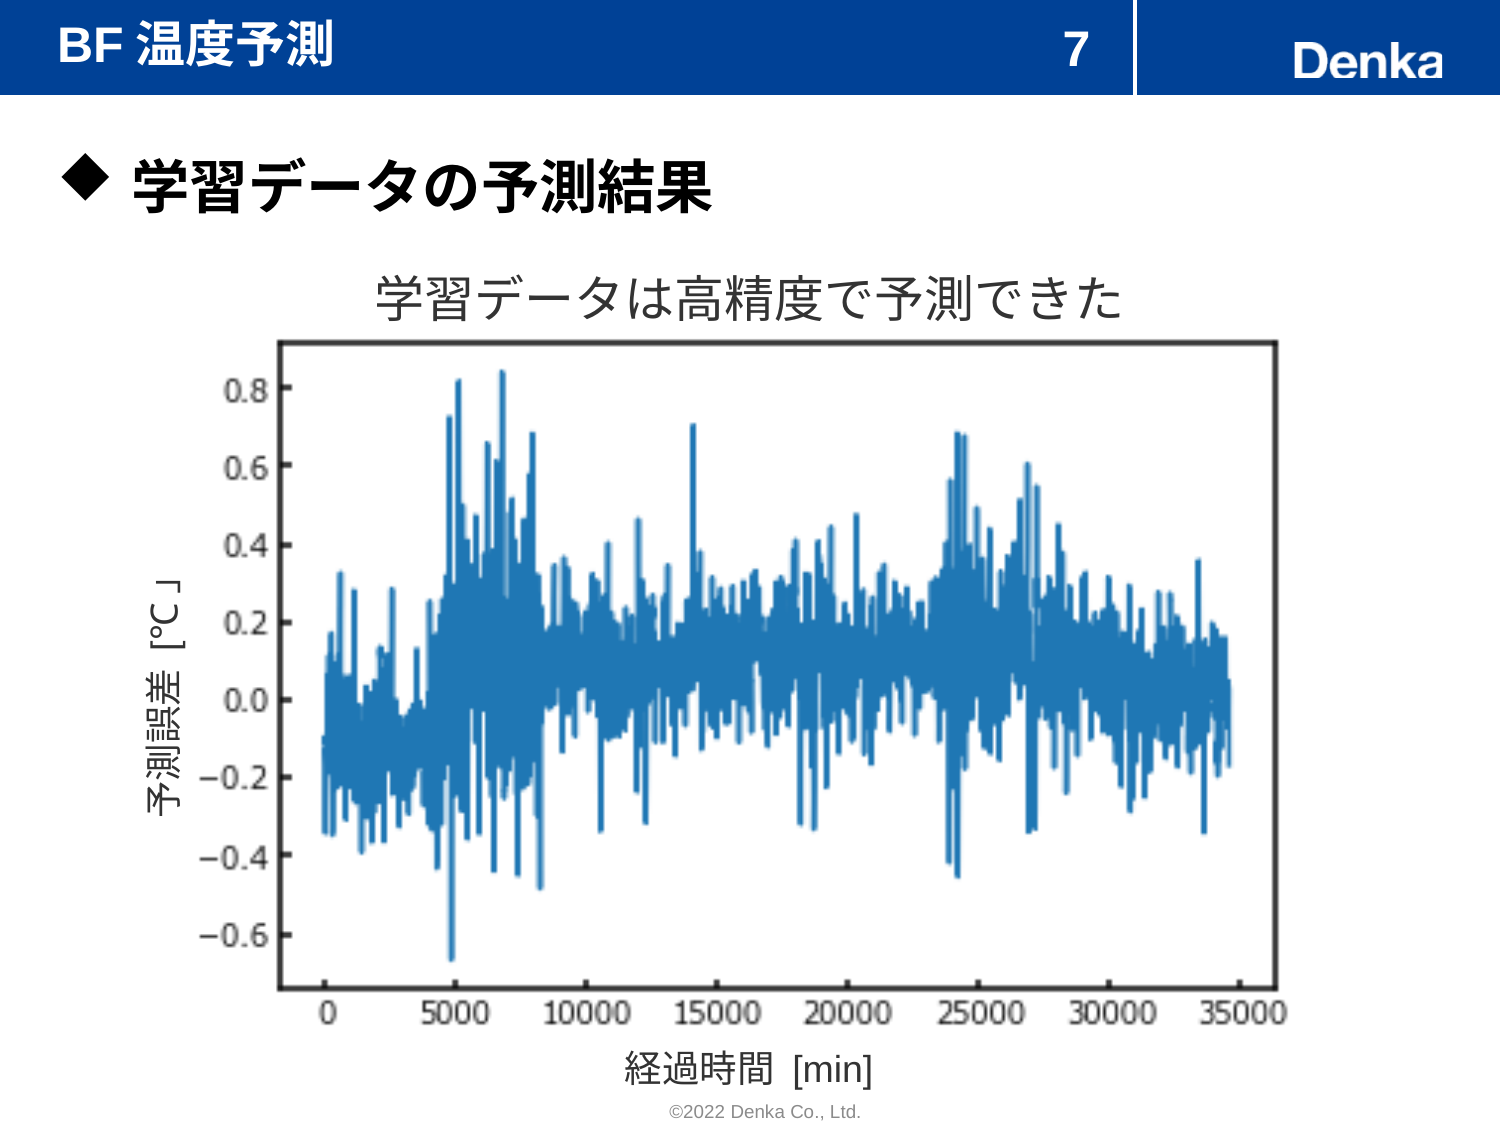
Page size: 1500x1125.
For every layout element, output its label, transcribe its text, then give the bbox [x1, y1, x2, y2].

text_box 学習データの予測結果 [41, 142, 1457, 228]
text_box 学習データは高精度で予測できた [83, 229, 1415, 335]
slide_number 7 [1026, 0, 1127, 95]
text_box 予測誤差 [℃」 [110, 450, 177, 926]
text_box 経過時間 [min] [511, 1052, 987, 1098]
title BF温度予測 [41, 0, 1019, 95]
picture [177, 323, 1309, 1052]
